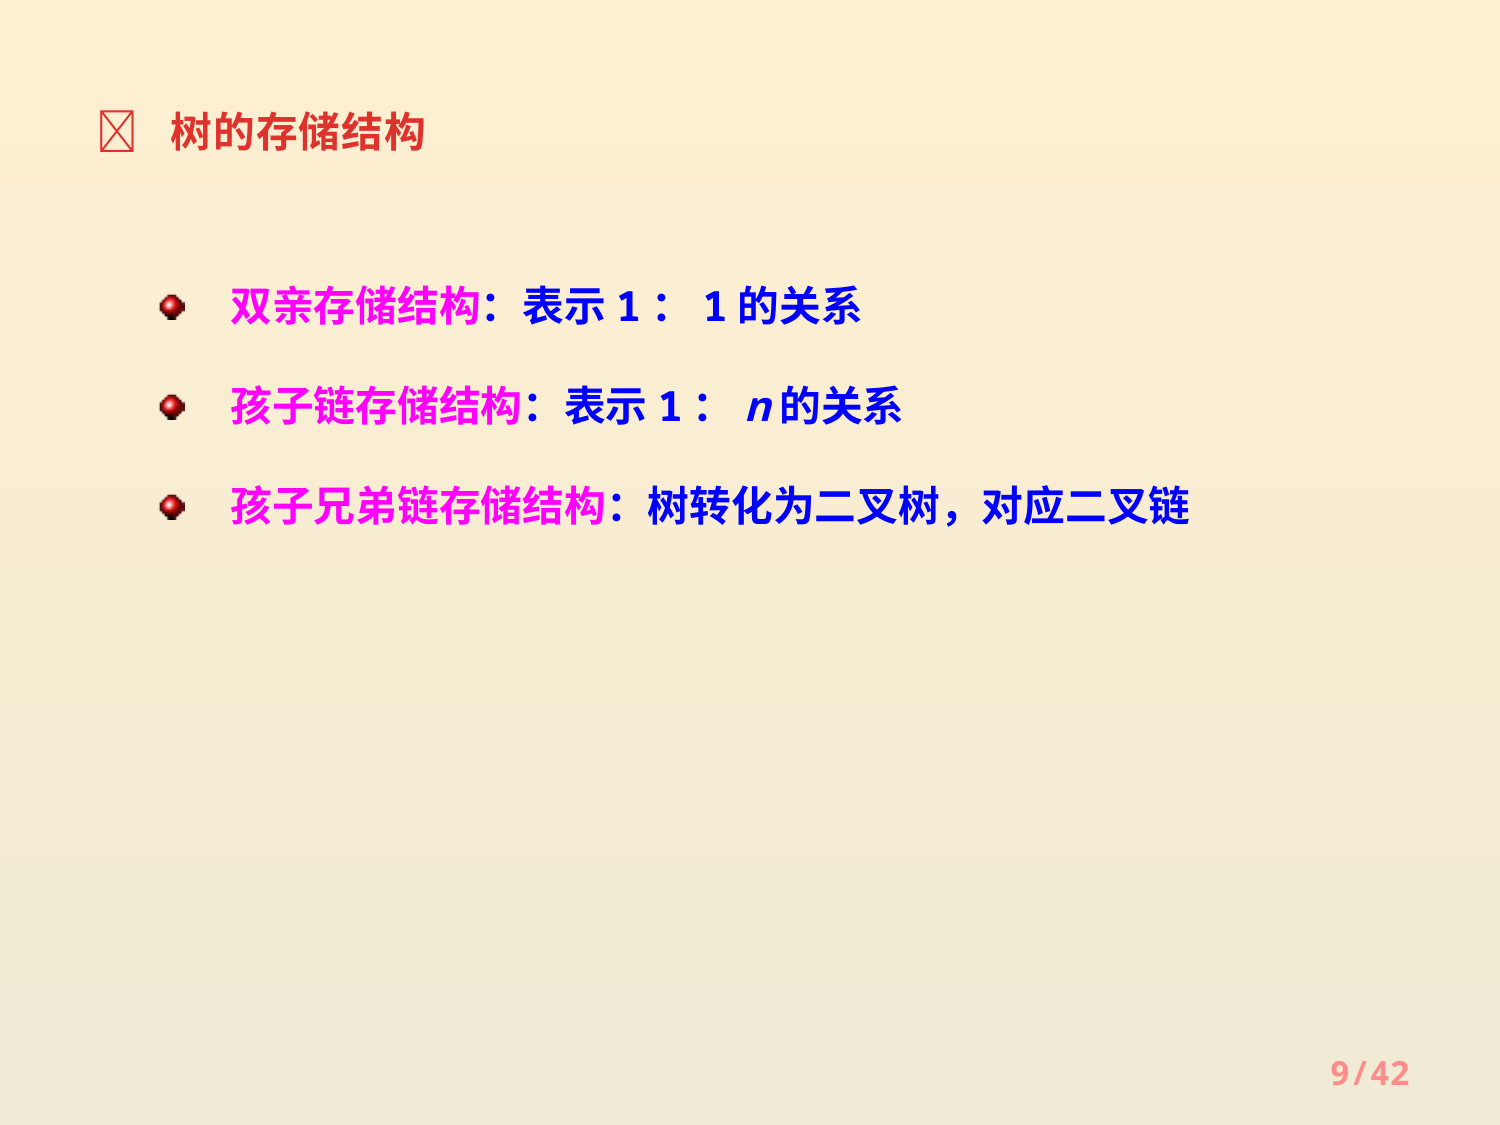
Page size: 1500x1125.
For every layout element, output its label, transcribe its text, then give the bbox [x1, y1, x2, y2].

slide_number 9/42 [1074, 1042, 1425, 1103]
picture [155, 490, 185, 520]
picture [155, 390, 185, 420]
text_box 双亲存储结构：表示1：1的关系 孩子链存储结构：表示1：n的关系 孩子兄弟链存储结构：树转化为二叉树，对应二叉链 [140, 222, 1360, 538]
text_box  树的存储结构 [81, 93, 563, 164]
picture [155, 290, 185, 320]
